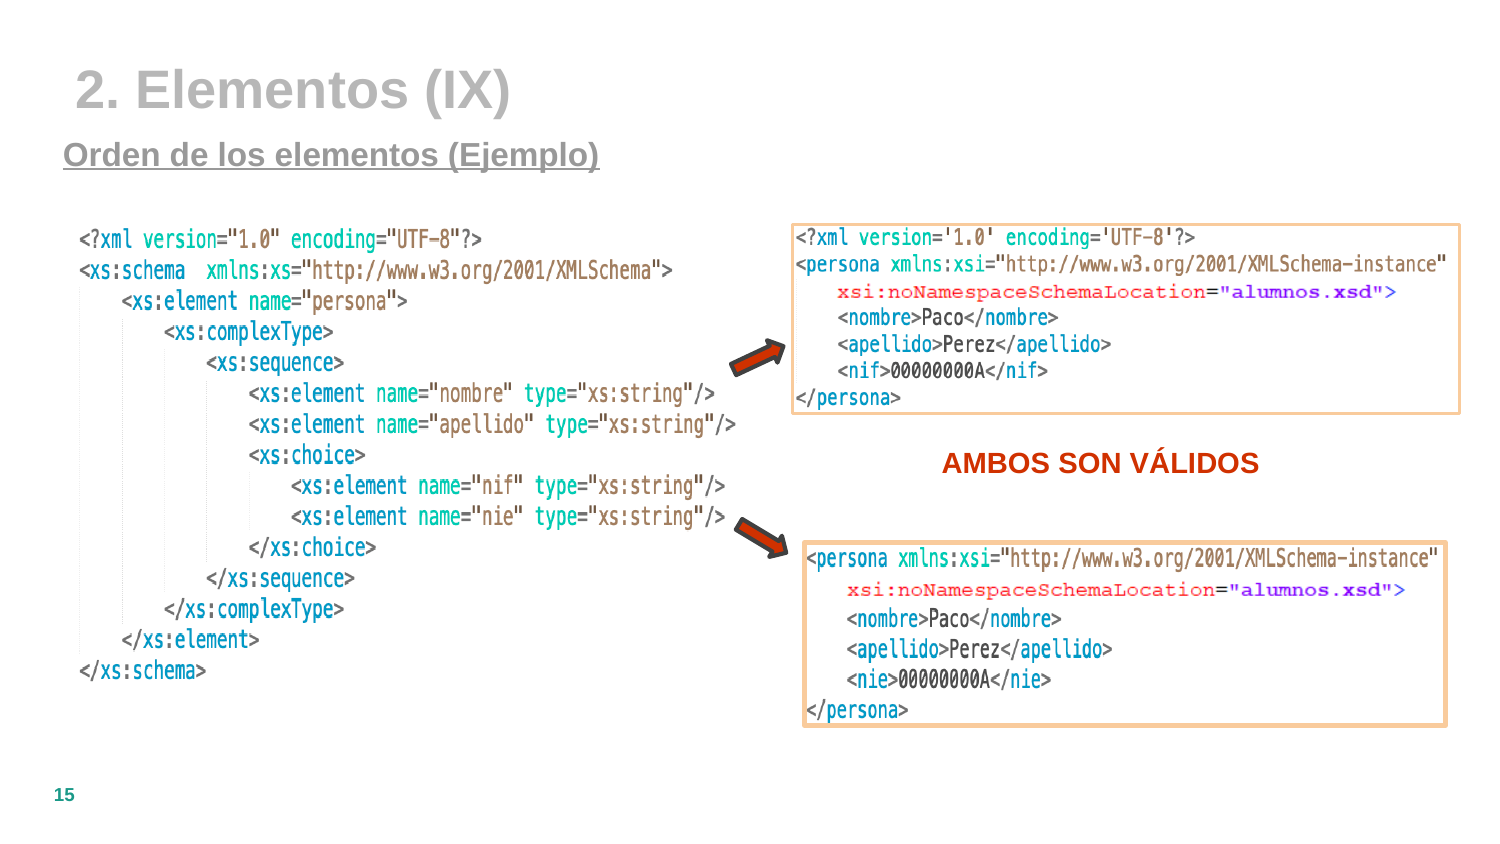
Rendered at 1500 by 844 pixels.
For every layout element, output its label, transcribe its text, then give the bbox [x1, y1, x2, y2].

text_box Orden de los elementos (Ejemplo) [47, 125, 1435, 814]
picture [827, 276, 1402, 308]
text_box ‹#› [0, 774, 75, 806]
list 2. Elementos (IX) [75, 54, 1299, 110]
picture [837, 574, 1412, 606]
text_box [77, 224, 1459, 724]
